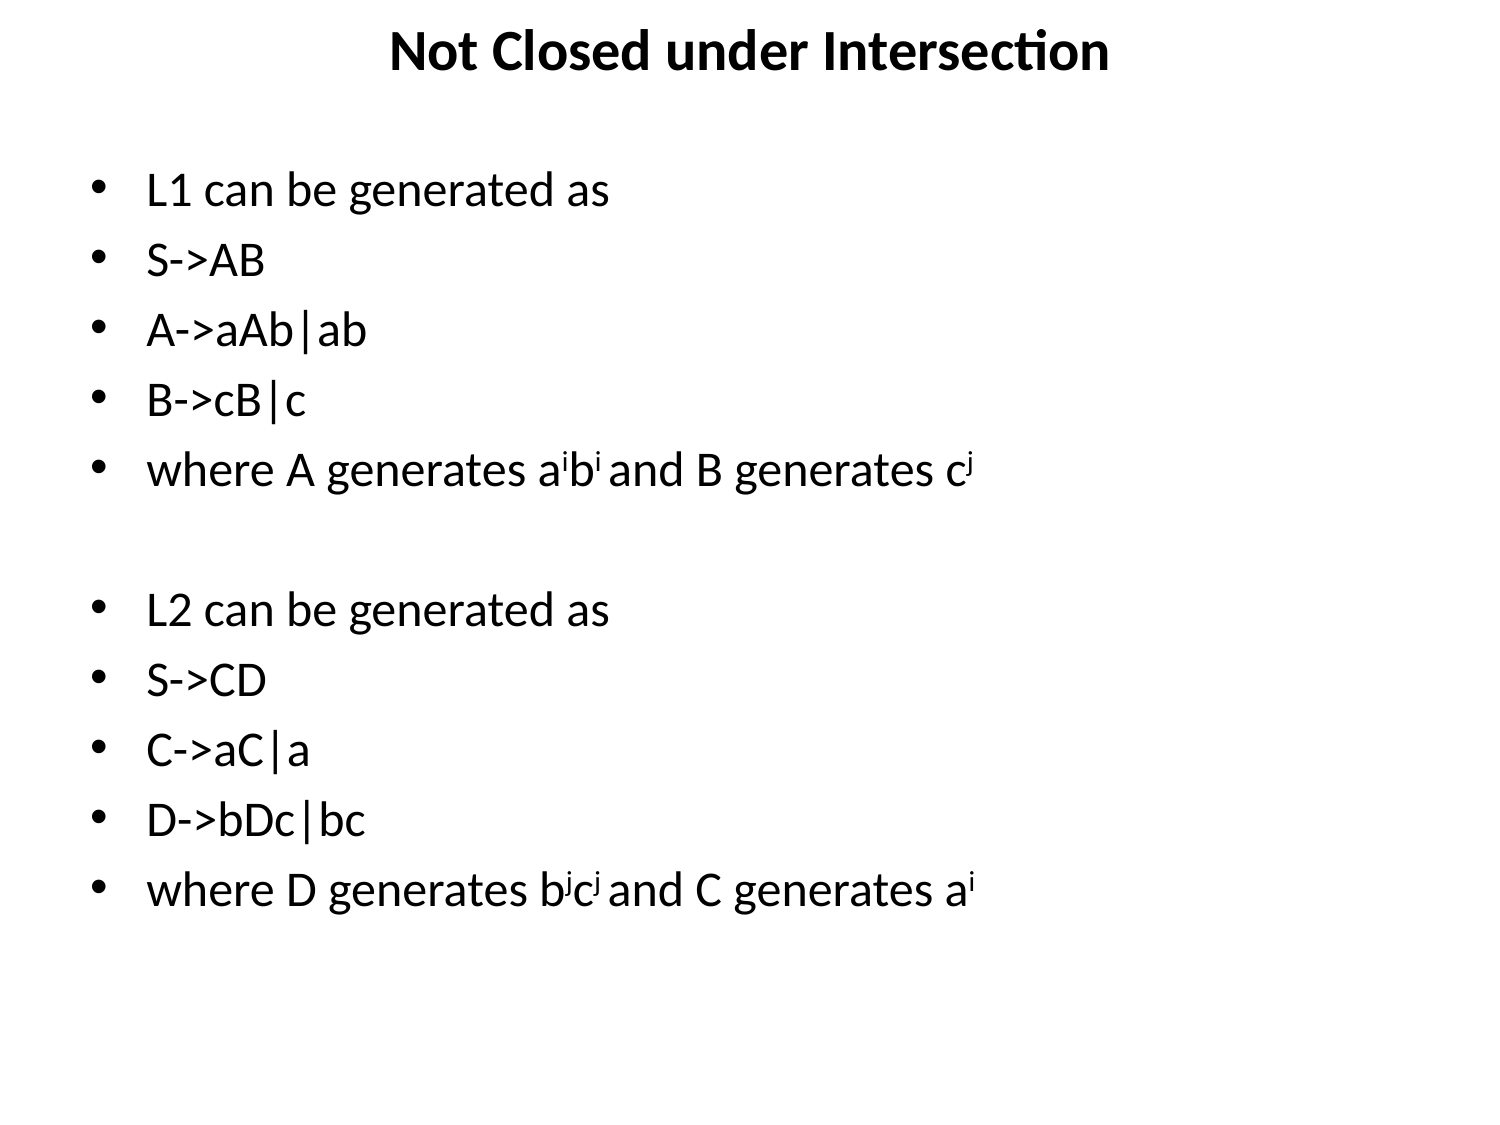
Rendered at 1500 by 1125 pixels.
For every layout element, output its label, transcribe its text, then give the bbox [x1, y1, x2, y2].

list L1 can be generated as S->AB A->aAb|ab B->cB|c where A generates aibi and B generates cj L2 can be generated as S->CD C->aC|a D->bDc|bc where D generates bjcj and C generates ai [75, 149, 1425, 1071]
title Not Closed under Intersection [17, 0, 1483, 100]
